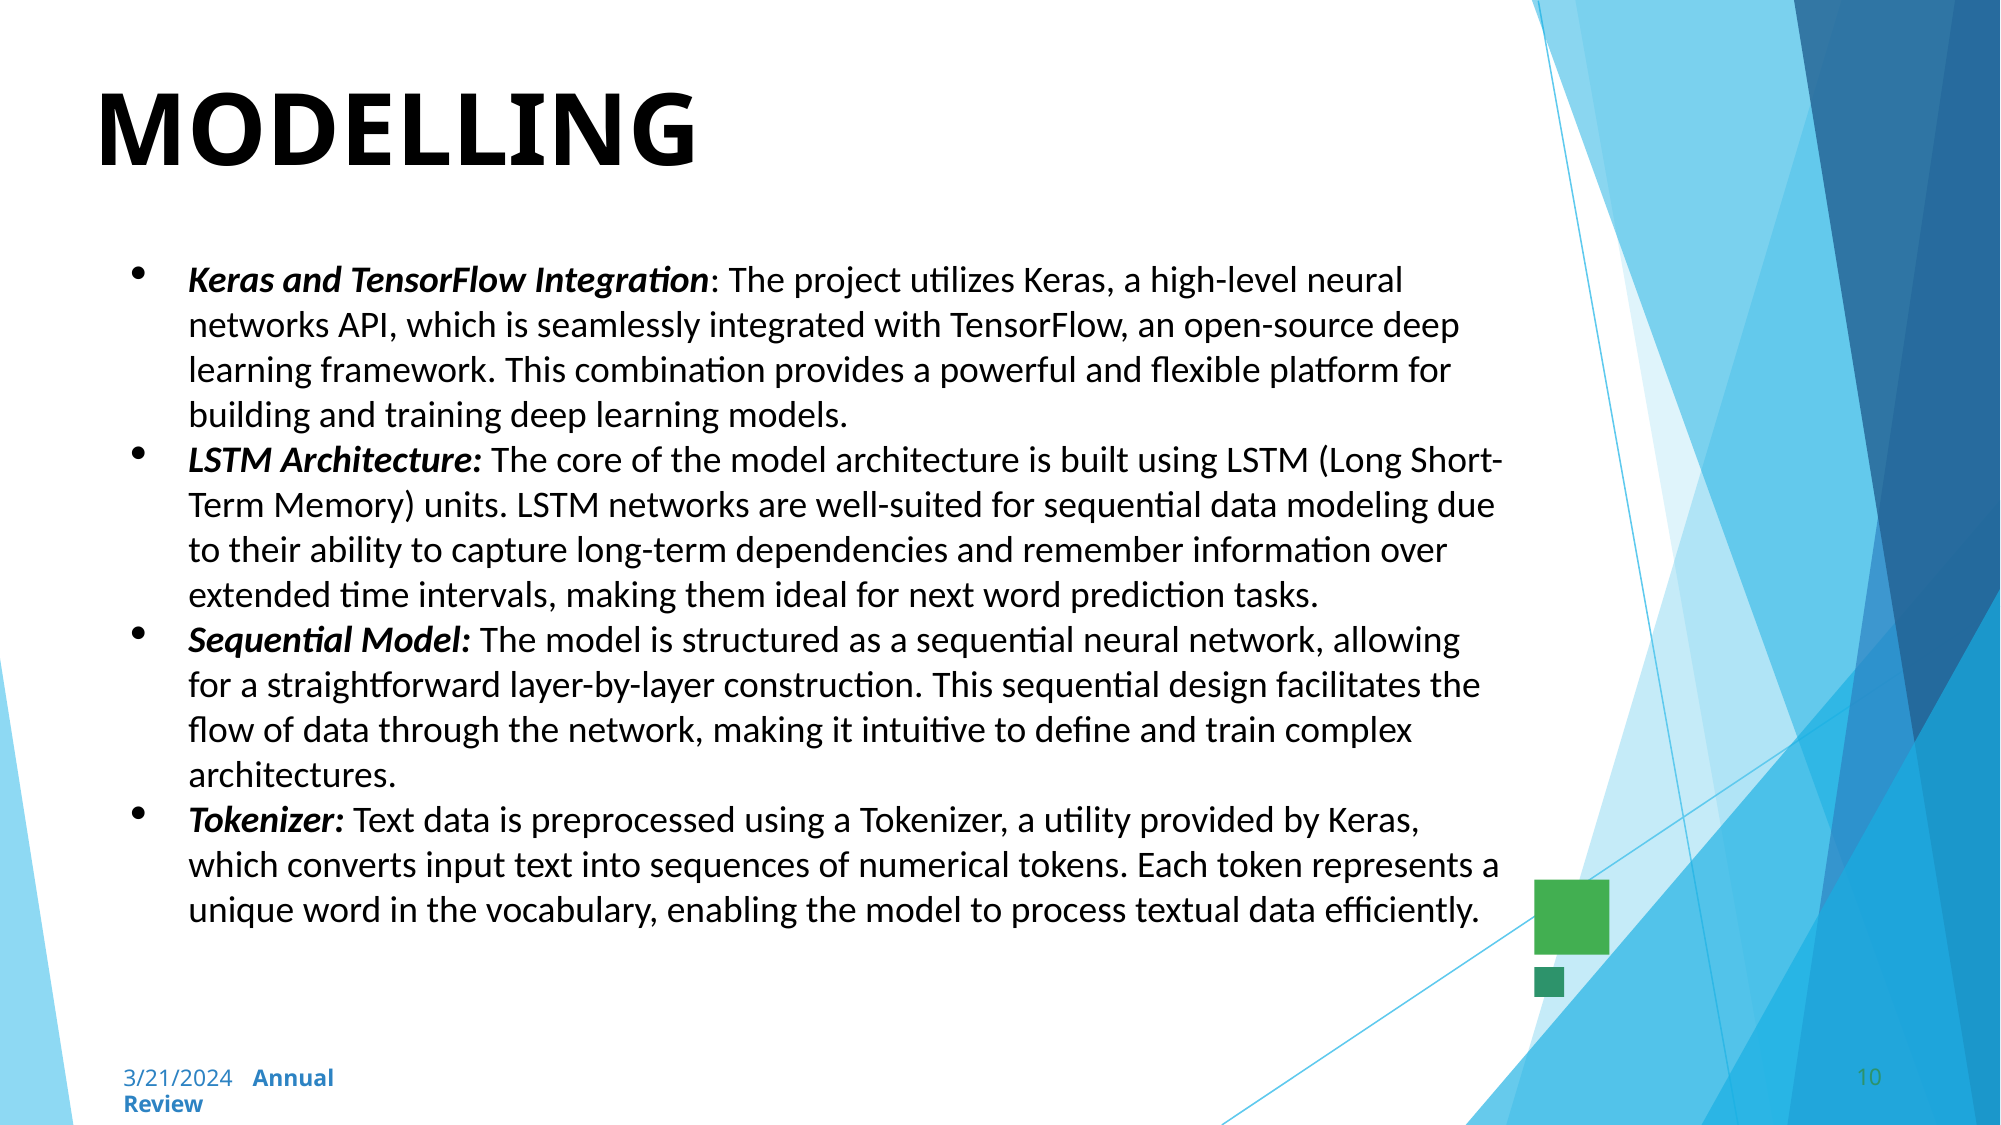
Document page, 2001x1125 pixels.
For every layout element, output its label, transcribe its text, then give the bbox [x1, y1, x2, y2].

text_box 3/21/2024 Annual Review [123, 1063, 415, 1118]
title MODELLING [91, 63, 1694, 254]
text_box [1534, 879, 1610, 955]
text_box [1534, 967, 1565, 997]
text_box Keras and TensorFlow Integration: The project utilizes Keras, a high-level neural networks API, which is seamlessly integrated with TensorFlow, an open-source deep learning framework. This combination provides a powerful and flexible platform for building and training deep learning models. LSTM Architecture: The core of the model architecture is built using LSTM (Long Short-Term Memory) units. LSTM networks are well-suited for sequential data modeling due to their ability to capture long-term dependencies and remember information over extended time intervals, making them ideal for next word prediction tasks. Sequential Model: The model is structured as a sequential neural network, allowing for a straightforward layer-by-layer construction. This sequential design facilitates the flow of data through the network, making it intuitive to define and train complex architectures. Tokenizer: Text data is preprocessed using a Tokenizer, a utility provided by Keras, which converts input text into sequences of numerical tokens. Each token represents a unique word in the vocabulary, enabling the model to process textual data efficiently. [117, 247, 1535, 937]
slide_number 10 [1849, 1061, 1890, 1125]
